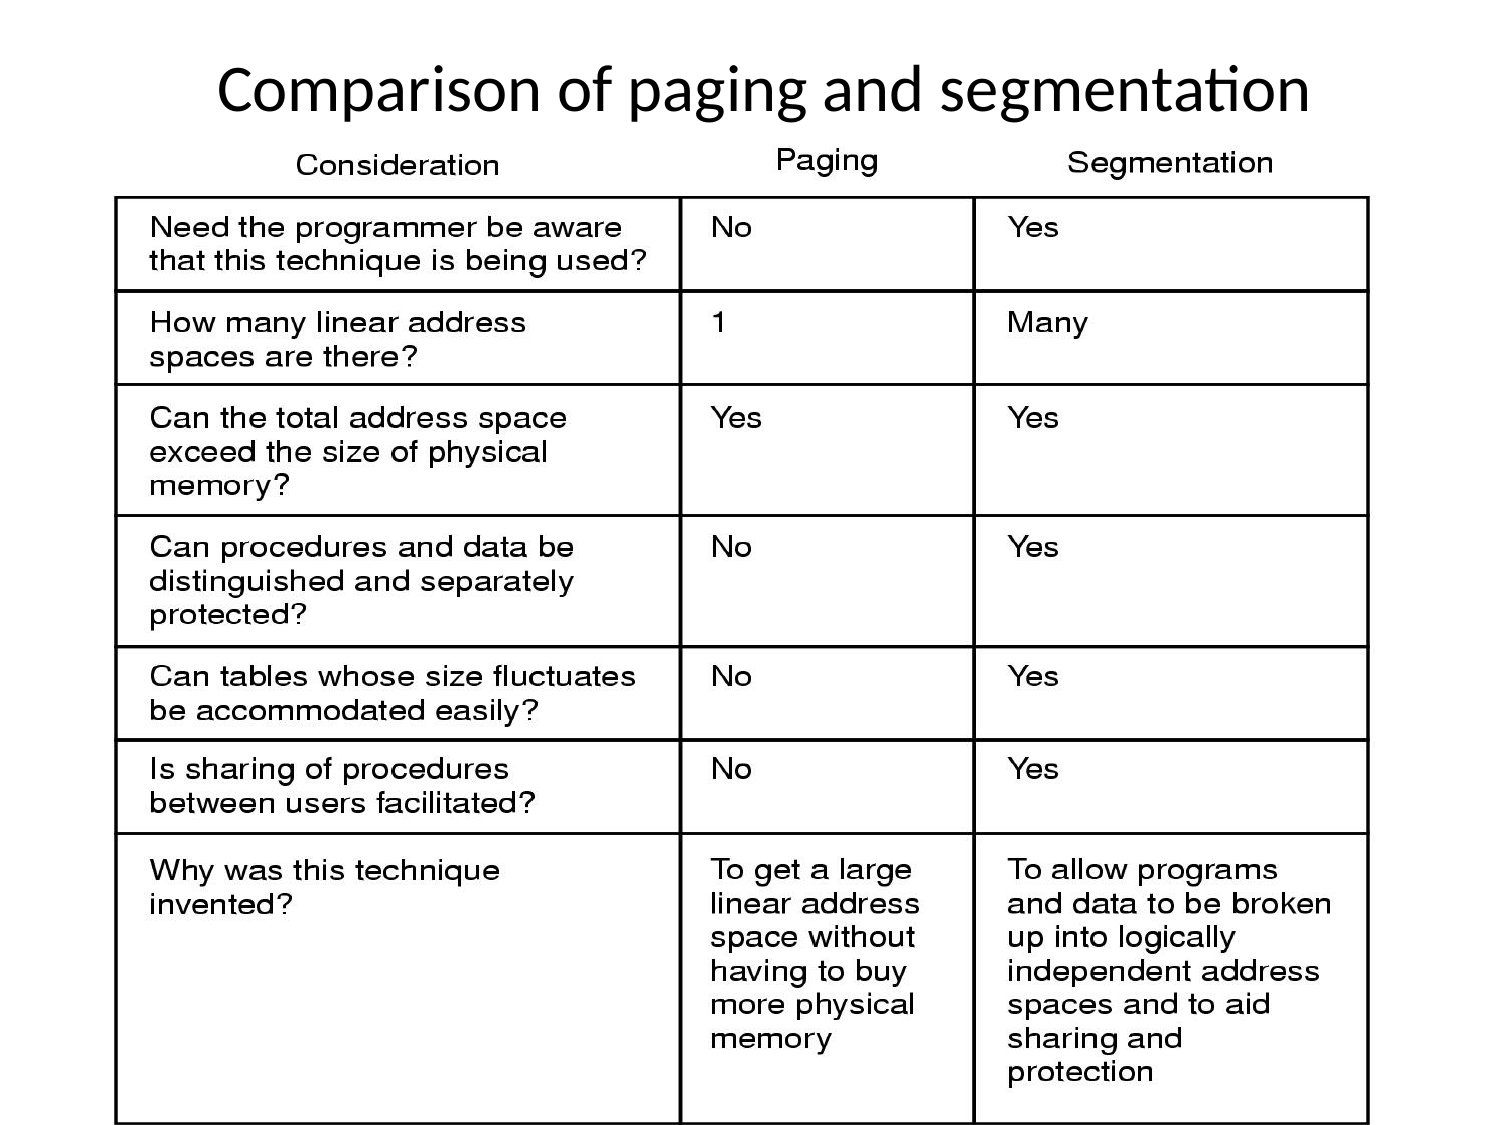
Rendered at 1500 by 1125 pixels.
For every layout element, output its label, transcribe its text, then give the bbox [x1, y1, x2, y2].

picture [112, 137, 1376, 1125]
text_box Comparison of paging and segmentation [200, 37, 1330, 135]
text_box [107, 0, 1383, 188]
